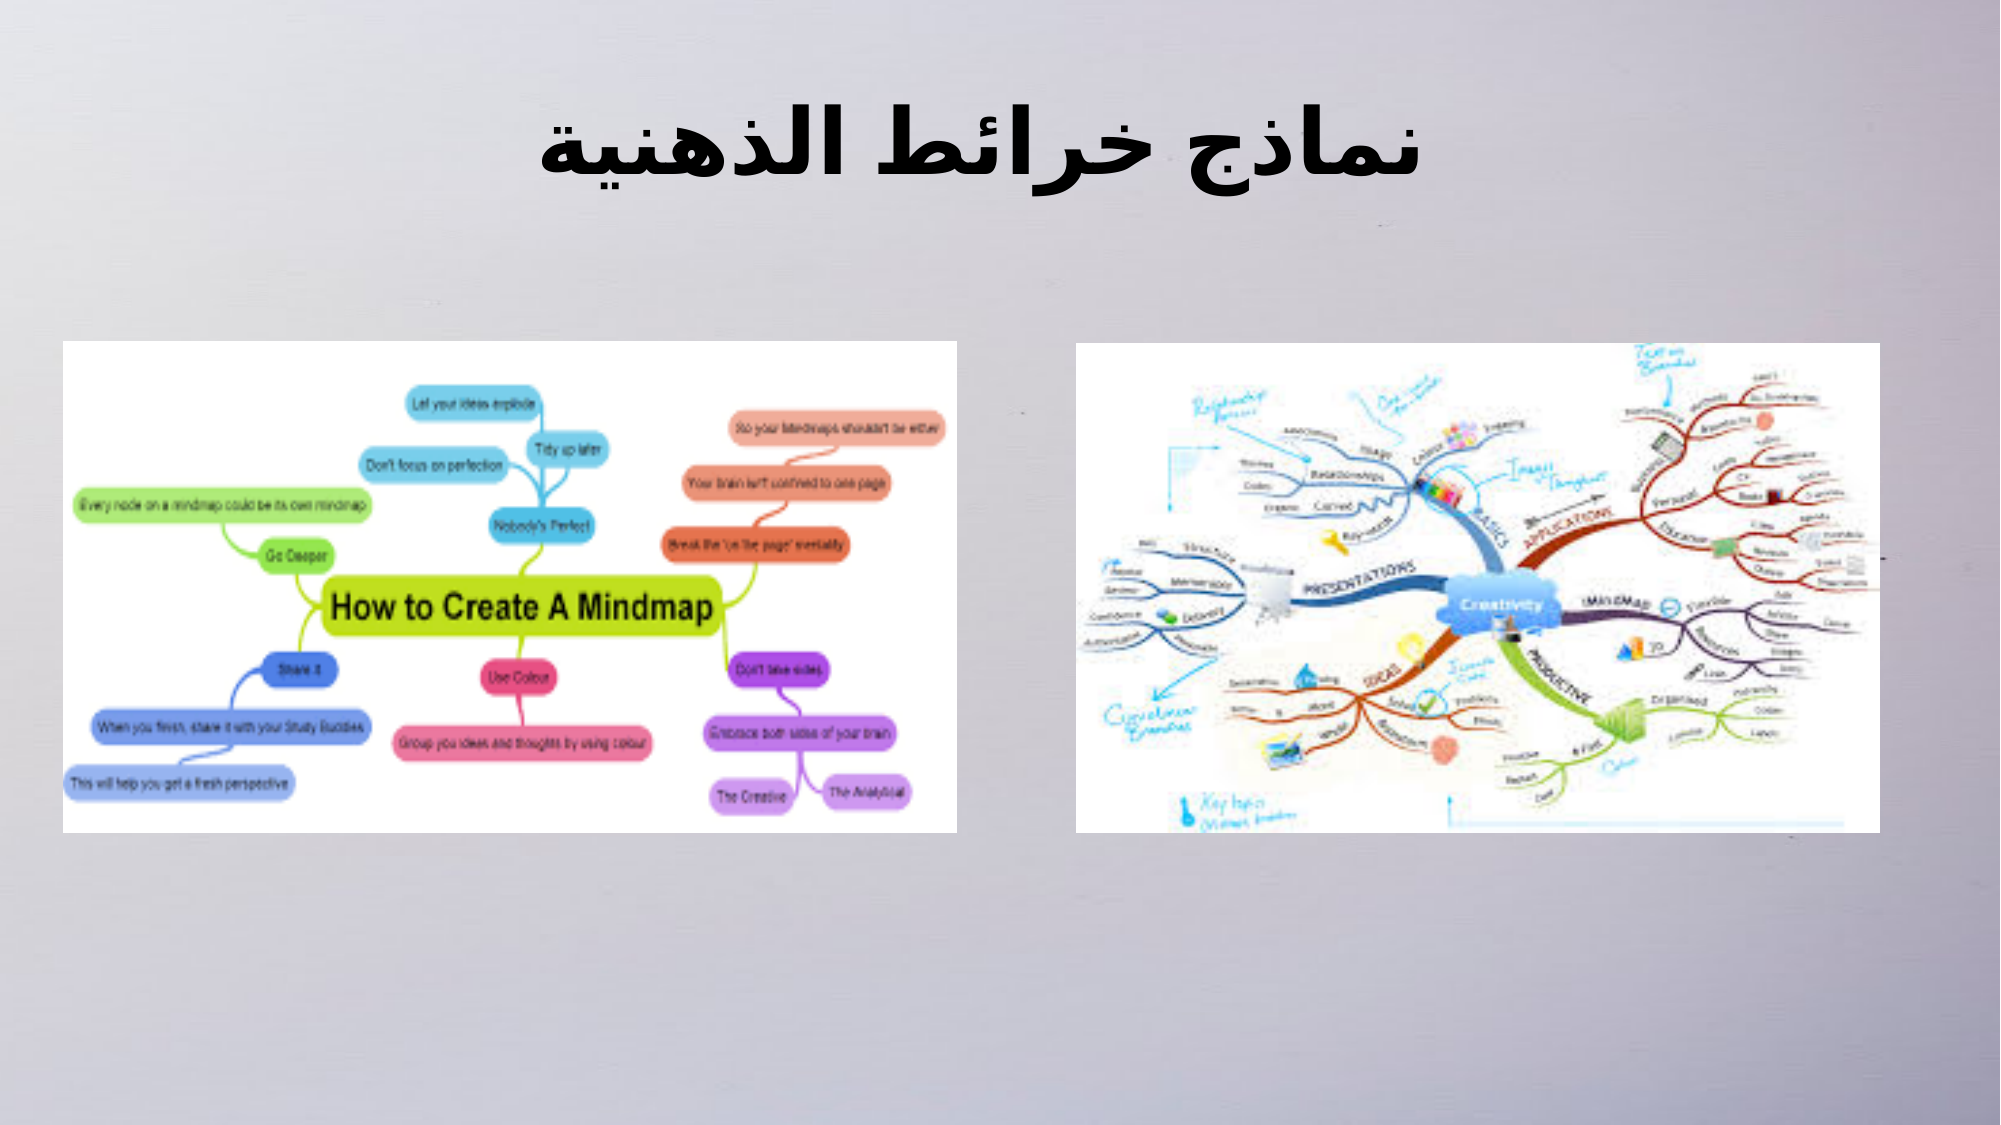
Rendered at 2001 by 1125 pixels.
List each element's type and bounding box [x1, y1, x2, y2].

list [0, 0, 2000, 1125]
picture [1076, 343, 1880, 833]
picture [63, 341, 957, 833]
